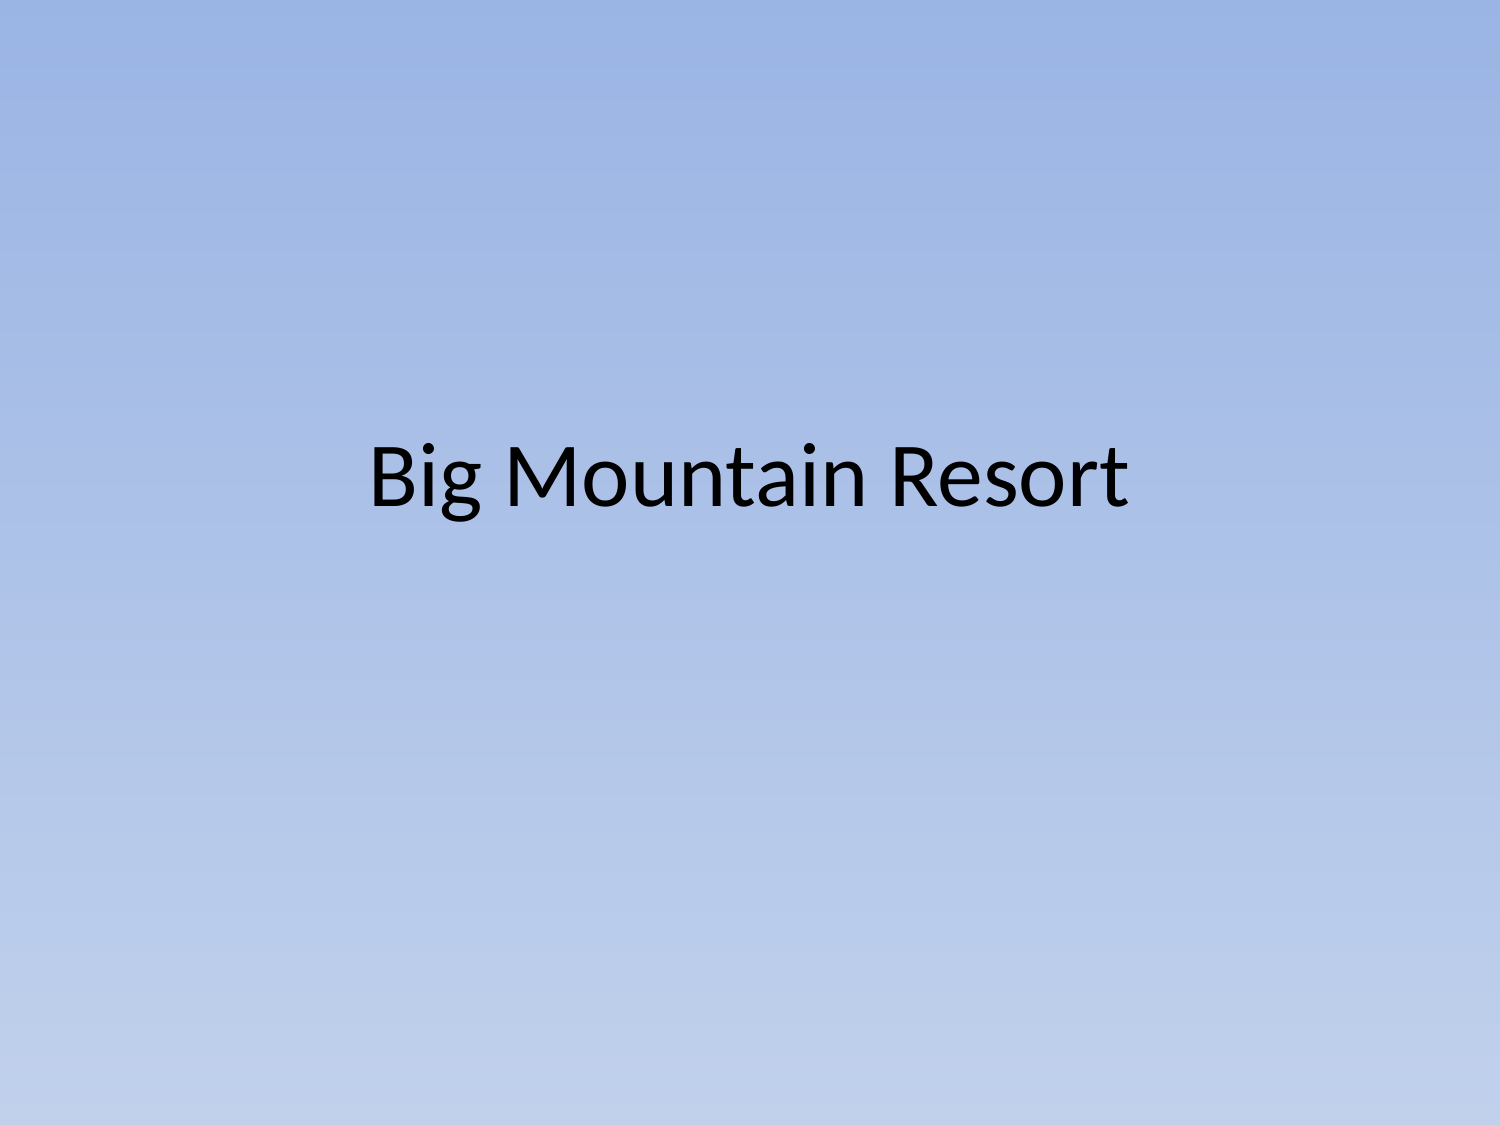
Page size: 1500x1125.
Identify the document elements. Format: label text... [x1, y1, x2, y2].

title Big Mountain Resort [112, 349, 1388, 591]
